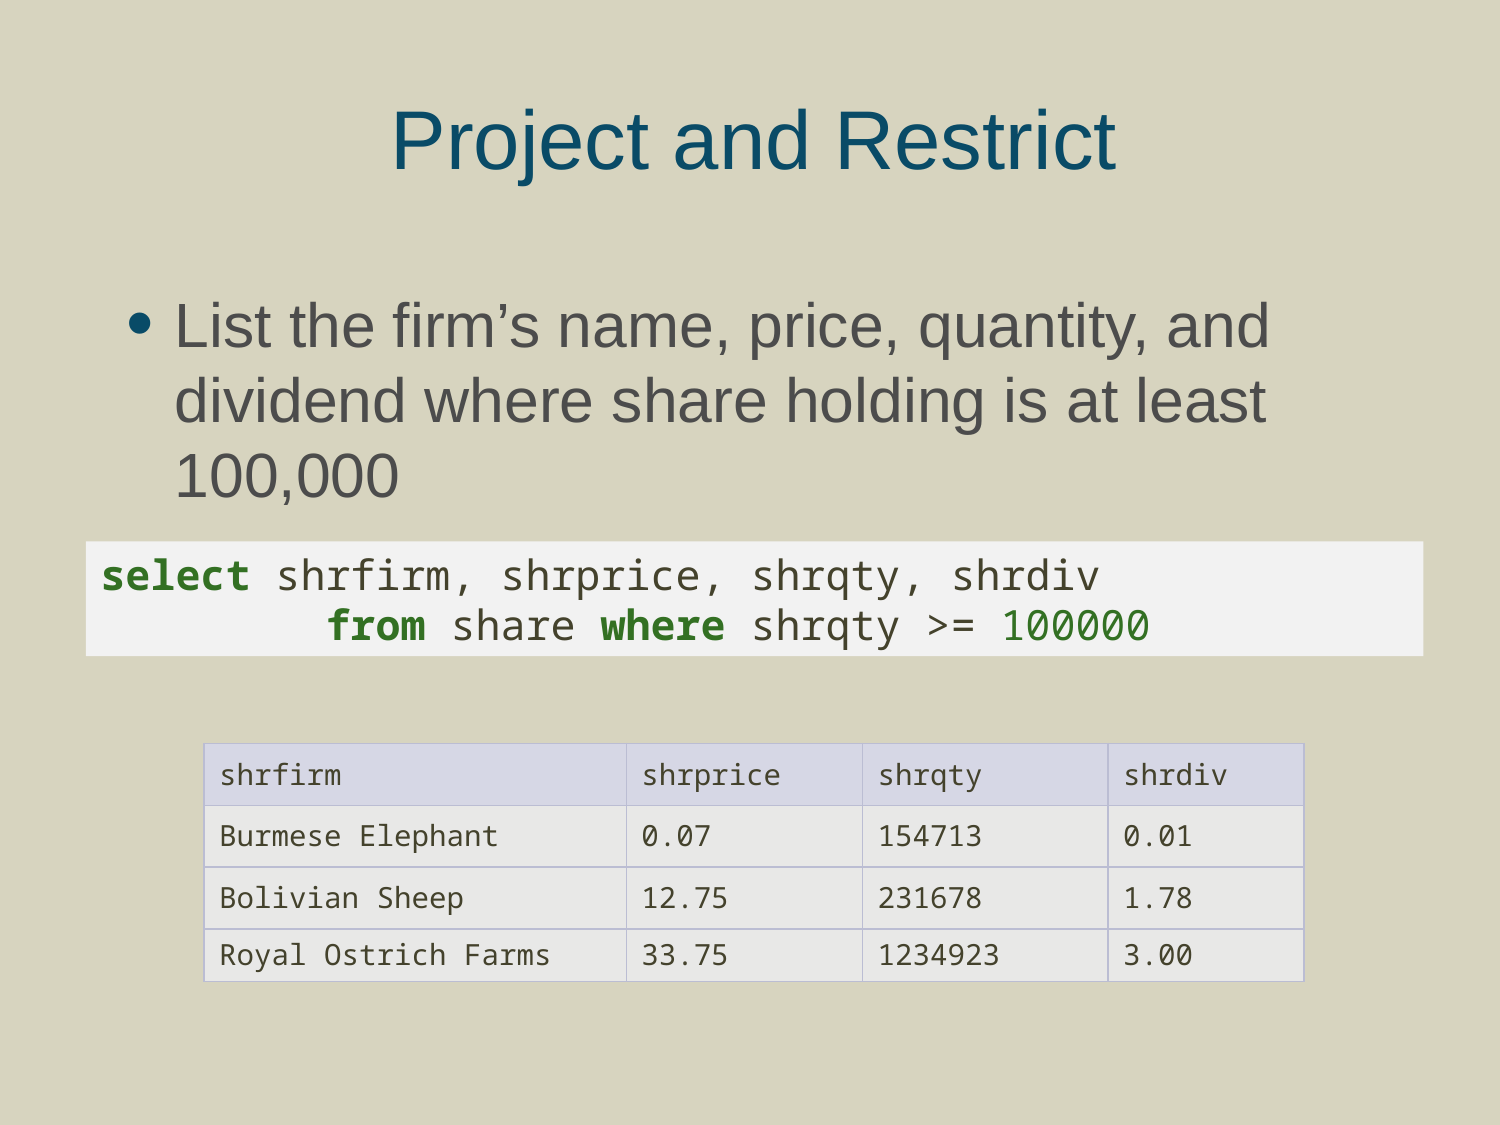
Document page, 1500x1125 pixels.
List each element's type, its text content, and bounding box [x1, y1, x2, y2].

table_cell 0.01 [1109, 806, 1303, 866]
table_cell 3.00 [1109, 930, 1303, 981]
table_header shrprice [627, 744, 862, 805]
table_cell 33.75 [627, 930, 862, 981]
table_header shrfirm [205, 744, 626, 805]
table_cell Bolivian Sheep [205, 868, 626, 928]
table_cell 154713 [863, 806, 1107, 866]
list List the firm’s name, price, quantity, and dividend where share holding is at least 100,000 [89, 277, 1419, 525]
table_cell 12.75 [627, 868, 862, 928]
text_box select shrfirm, shrprice, shrqty, shrdiv from share where shrqty >= 100000 [85, 541, 1424, 657]
table_cell Royal Ostrich Farms [205, 930, 626, 981]
table_cell Burmese Elephant [205, 806, 626, 866]
table_cell 0.07 [627, 806, 862, 866]
table_cell 1.78 [1109, 868, 1303, 928]
table_cell 1234923 [863, 930, 1107, 981]
table_cell 231678 [863, 868, 1107, 928]
table_header shrqty [863, 744, 1107, 805]
table_header shrdiv [1109, 744, 1303, 805]
title Project and Restrict [89, 45, 1419, 228]
